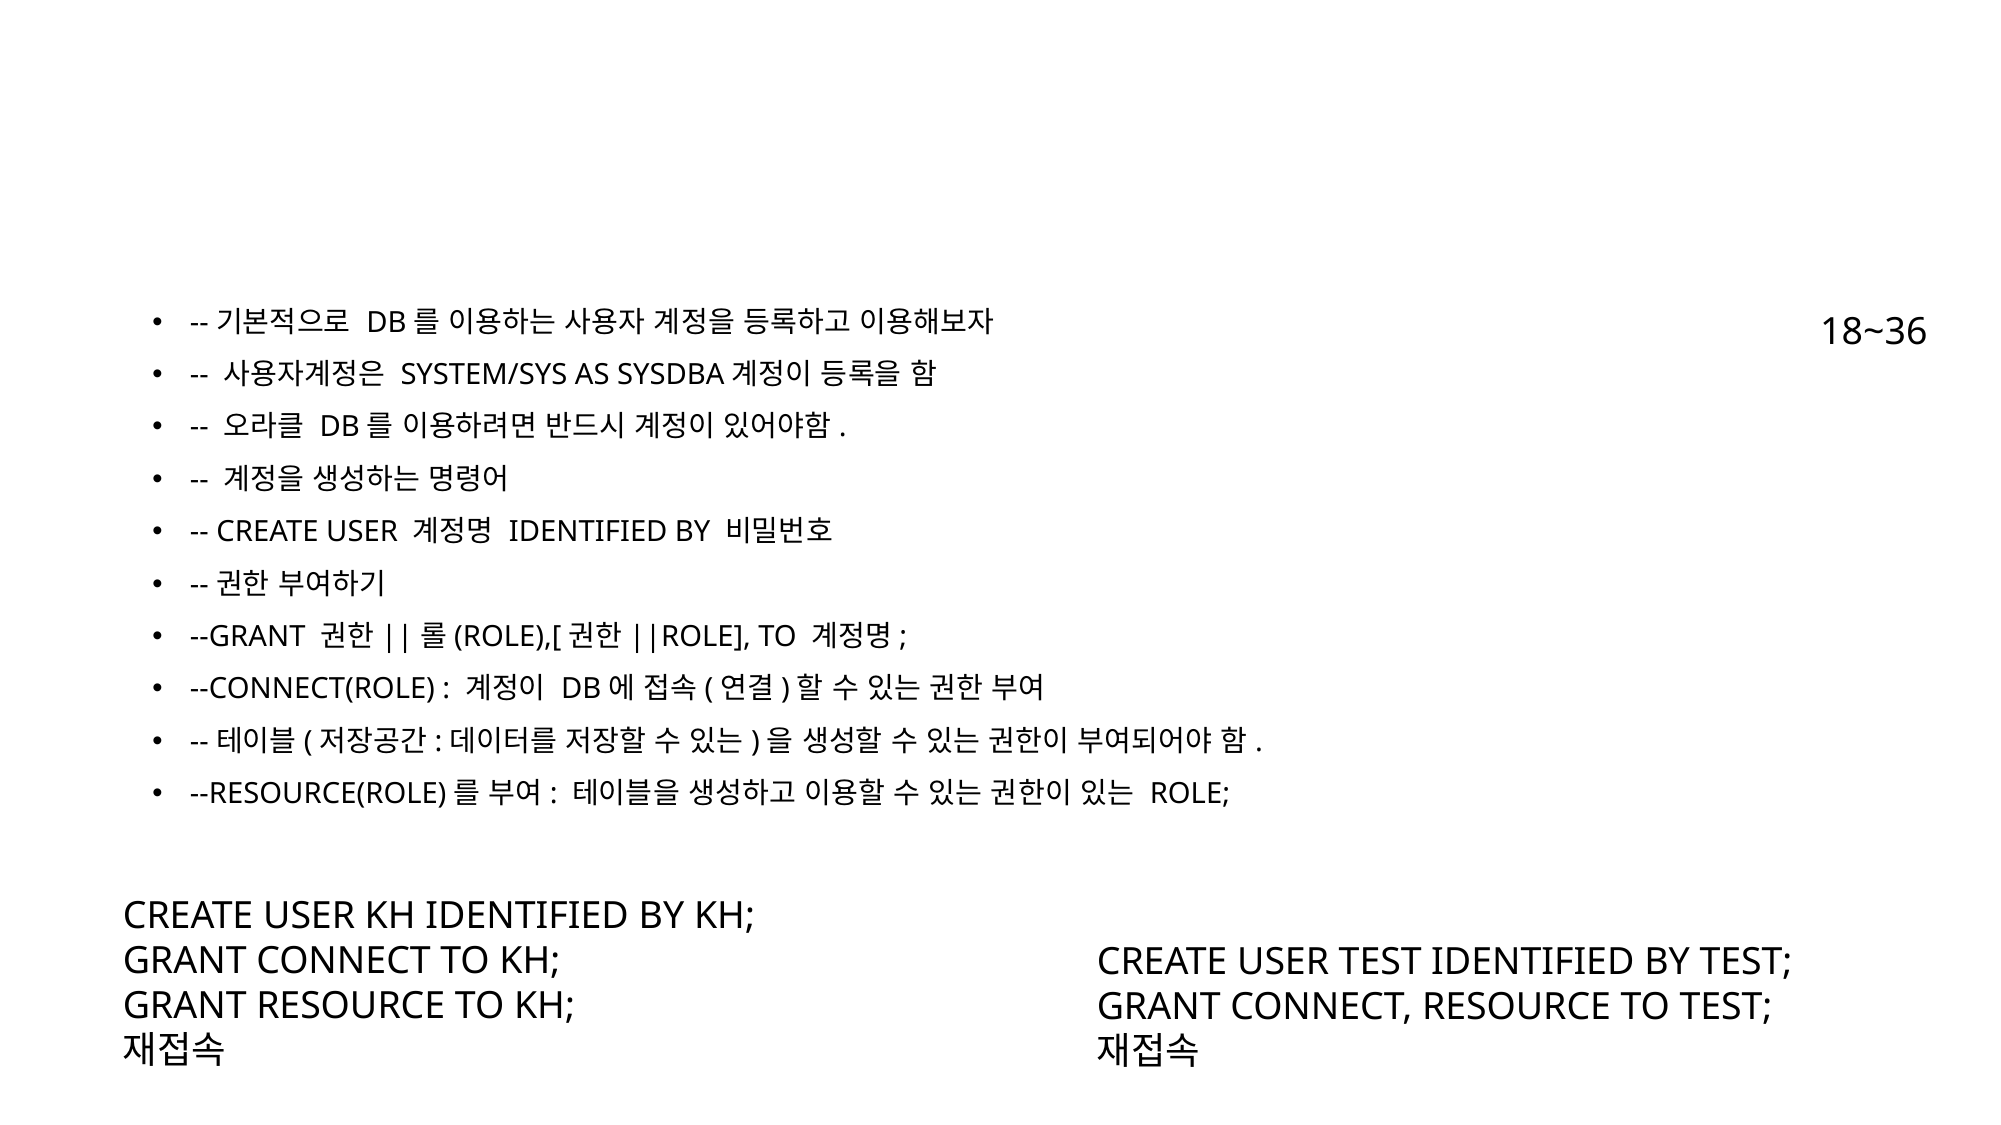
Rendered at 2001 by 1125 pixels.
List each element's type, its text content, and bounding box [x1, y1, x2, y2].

list --기본적으로 DB를 이용하는 사용자 계정을 등록하고 이용해보자 -- 사용자계정은 SYSTEM/SYS AS SYSDBA계정이 등록을 함 -- 오라클 DB를 이용하려면 반드시 계정이 있어야함. -- 계정을 생성하는 명령어 -- CREATE USER 계정명 IDENTIFIED BY 비밀번호 --권한 부여하기 --GRANT 권한||롤(ROLE),[권한||ROLE], TO 계정명; --CONNECT(ROLE) : 계정이 DB에 접속(연결)할 수 있는 권한 부여 --테이블(저장공간:데이터를 저장할 수 있는)을 생성할 수 있는 권한이 부여되어야 함. --RESOURCE(ROLE)를 부여: 테이블을 생성하고 이용할 수 있는 권한이 있는 ROLE; [137, 299, 1863, 1014]
text_box CREATE USER KH IDENTIFIED BY KH; GRANT CONNECT TO KH; GRANT RESOURCE TO KH; 재접속 [108, 883, 780, 1079]
text_box 18~36 [1805, 299, 1943, 360]
text_box CREATE USER TEST IDENTIFIED BY TEST; GRANT CONNECT, RESOURCE TO TEST; 재접속 [1082, 929, 1808, 1080]
